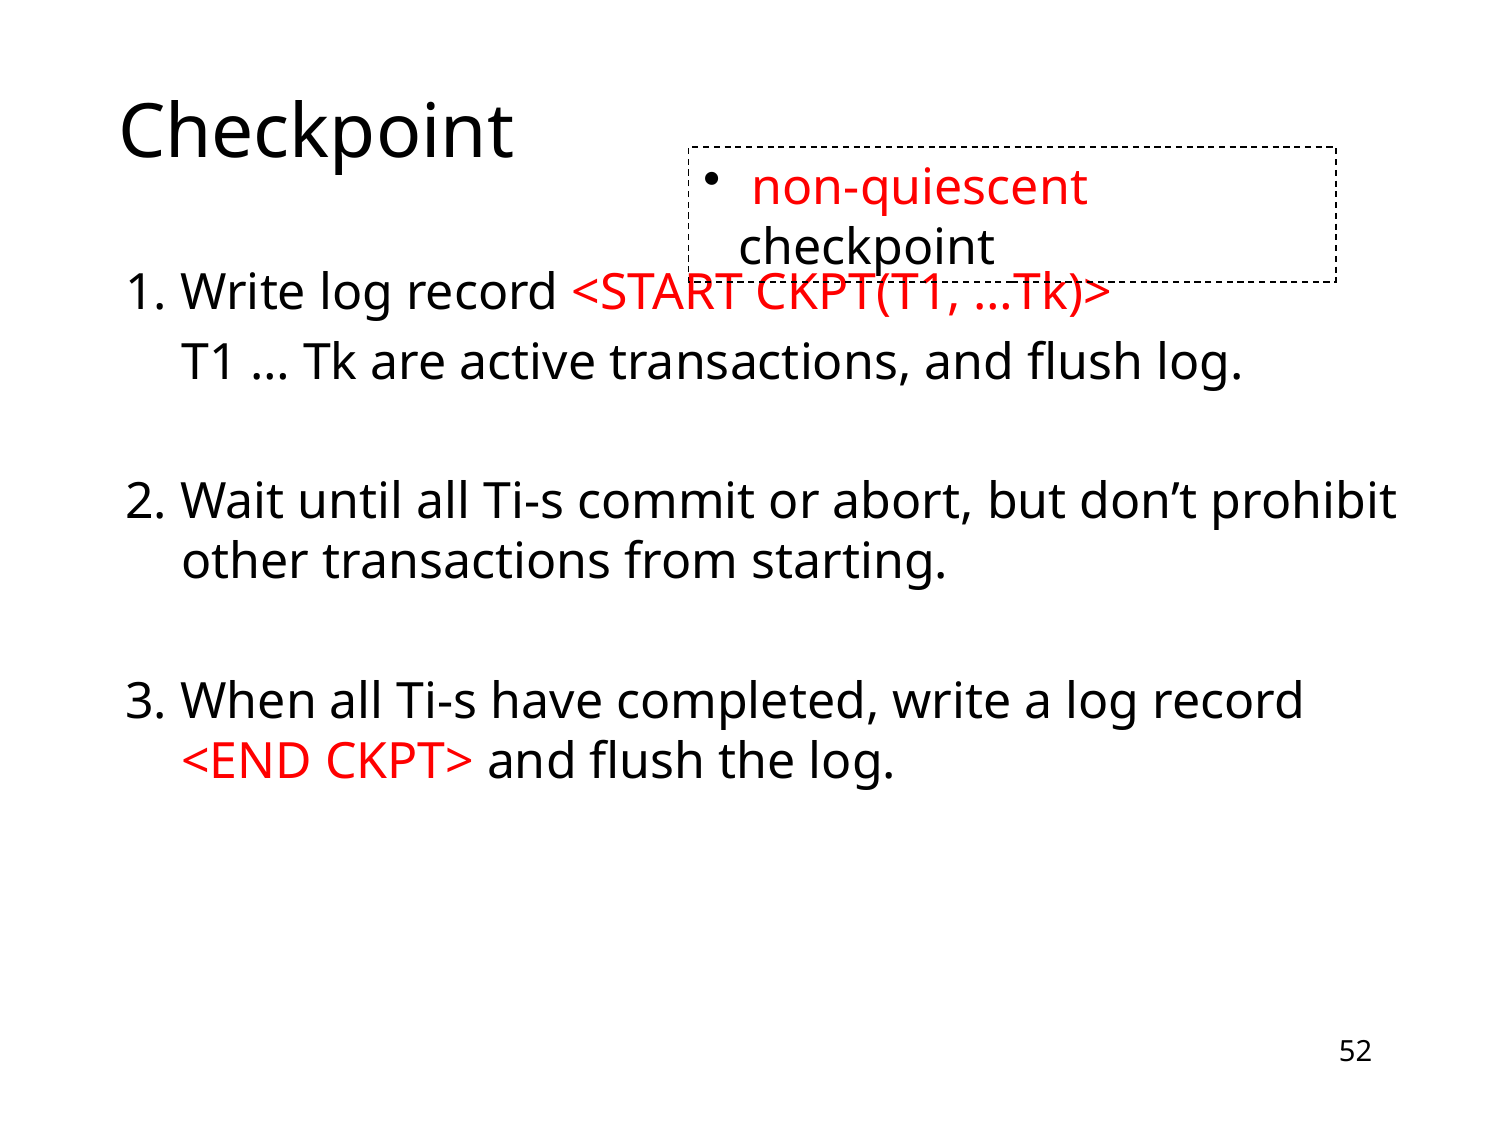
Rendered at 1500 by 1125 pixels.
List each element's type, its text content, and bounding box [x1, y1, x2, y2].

title Checkpoint [103, 52, 929, 203]
text_box non-quiescent checkpoint [688, 147, 1336, 282]
slide_number 52 [1074, 1024, 1388, 1101]
list 1. Write log record <START CKPT(T1, …Tk)> T1 … Tk are active transactions, and flush log. 2. Wait until all Ti-s commit or abort, but don’t prohibit other transactions from starting. 3. When all Ti-s have completed, write a log record <END CKPT> and flush the log. [110, 251, 1436, 927]
